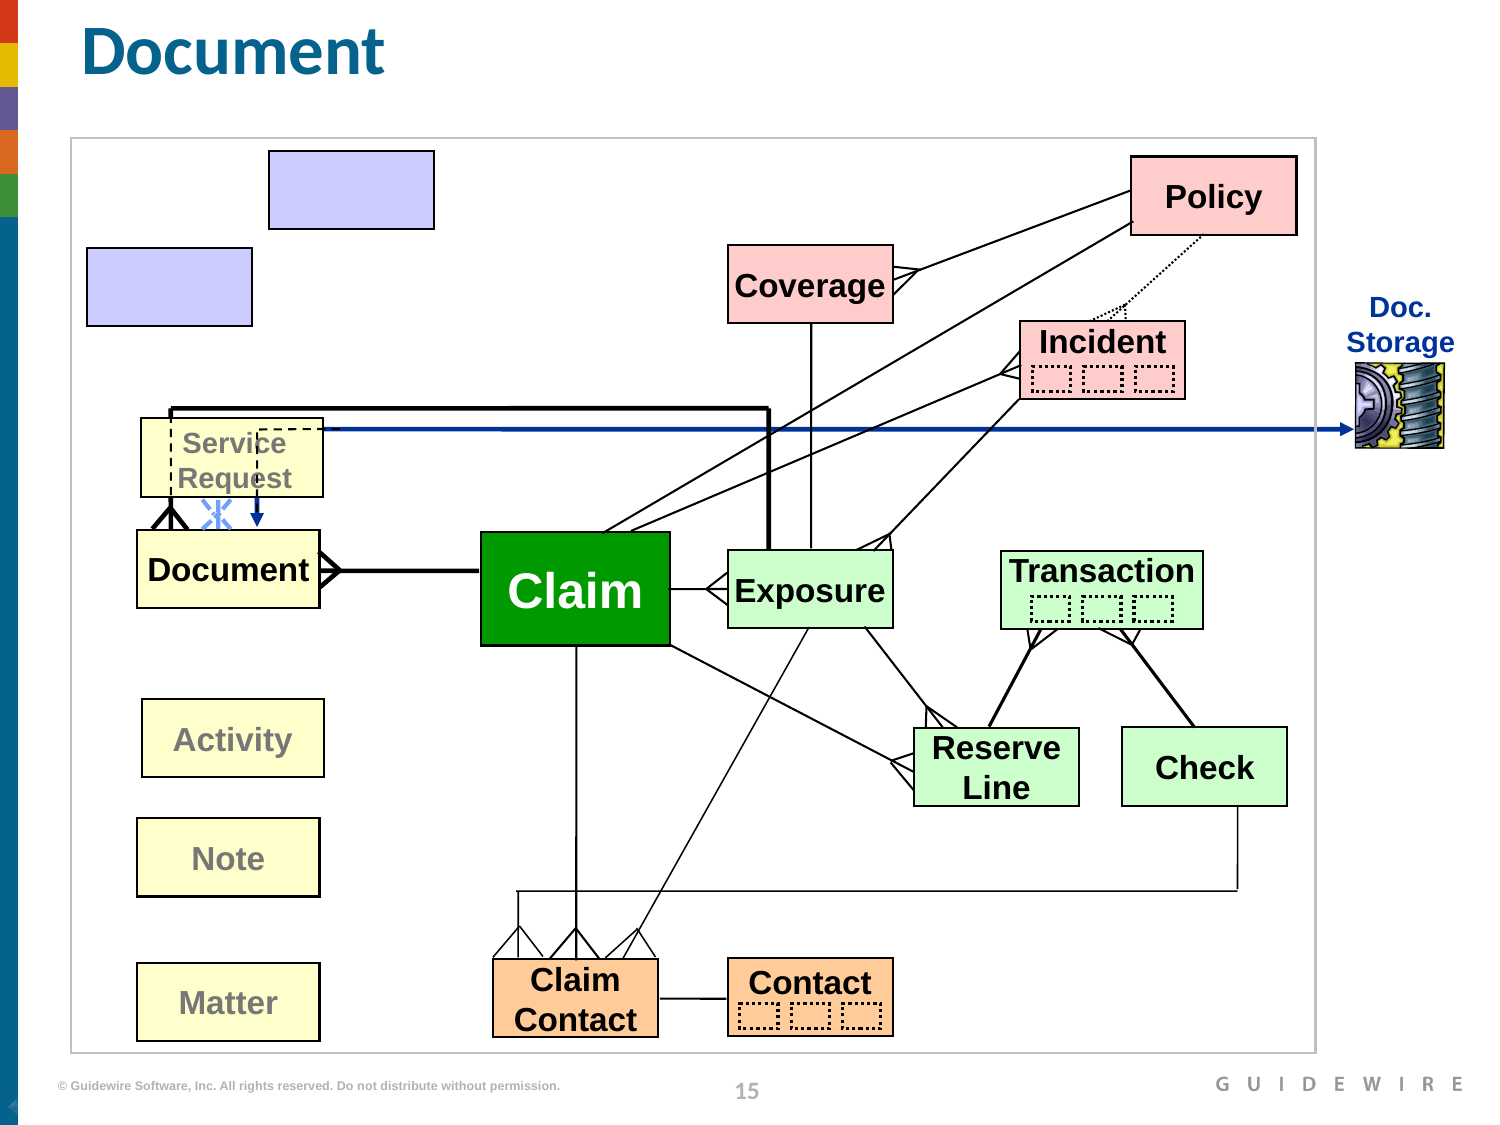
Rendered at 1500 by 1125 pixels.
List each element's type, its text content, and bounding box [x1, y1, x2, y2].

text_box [913, 726, 1080, 807]
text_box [492, 957, 659, 1039]
picture [0, 0, 18, 216]
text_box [136, 817, 320, 897]
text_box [136, 962, 320, 1042]
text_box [1331, 288, 1470, 451]
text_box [1131, 156, 1297, 236]
text_box [71, 137, 1316, 1053]
picture [1215, 1073, 1480, 1096]
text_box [727, 549, 893, 629]
text_box Service Request [152, 424, 318, 495]
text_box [136, 529, 320, 609]
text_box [1122, 727, 1288, 806]
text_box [727, 244, 893, 324]
title Document [81, 19, 1446, 100]
picture [10, 1101, 18, 1111]
text_box [1020, 320, 1186, 400]
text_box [1000, 549, 1204, 630]
text_box [727, 958, 893, 1037]
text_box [480, 531, 671, 646]
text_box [739, 1003, 881, 1029]
text_box Contact [732, 961, 888, 1002]
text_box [141, 698, 325, 778]
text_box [1032, 366, 1174, 392]
text_box Incident [1025, 319, 1181, 360]
